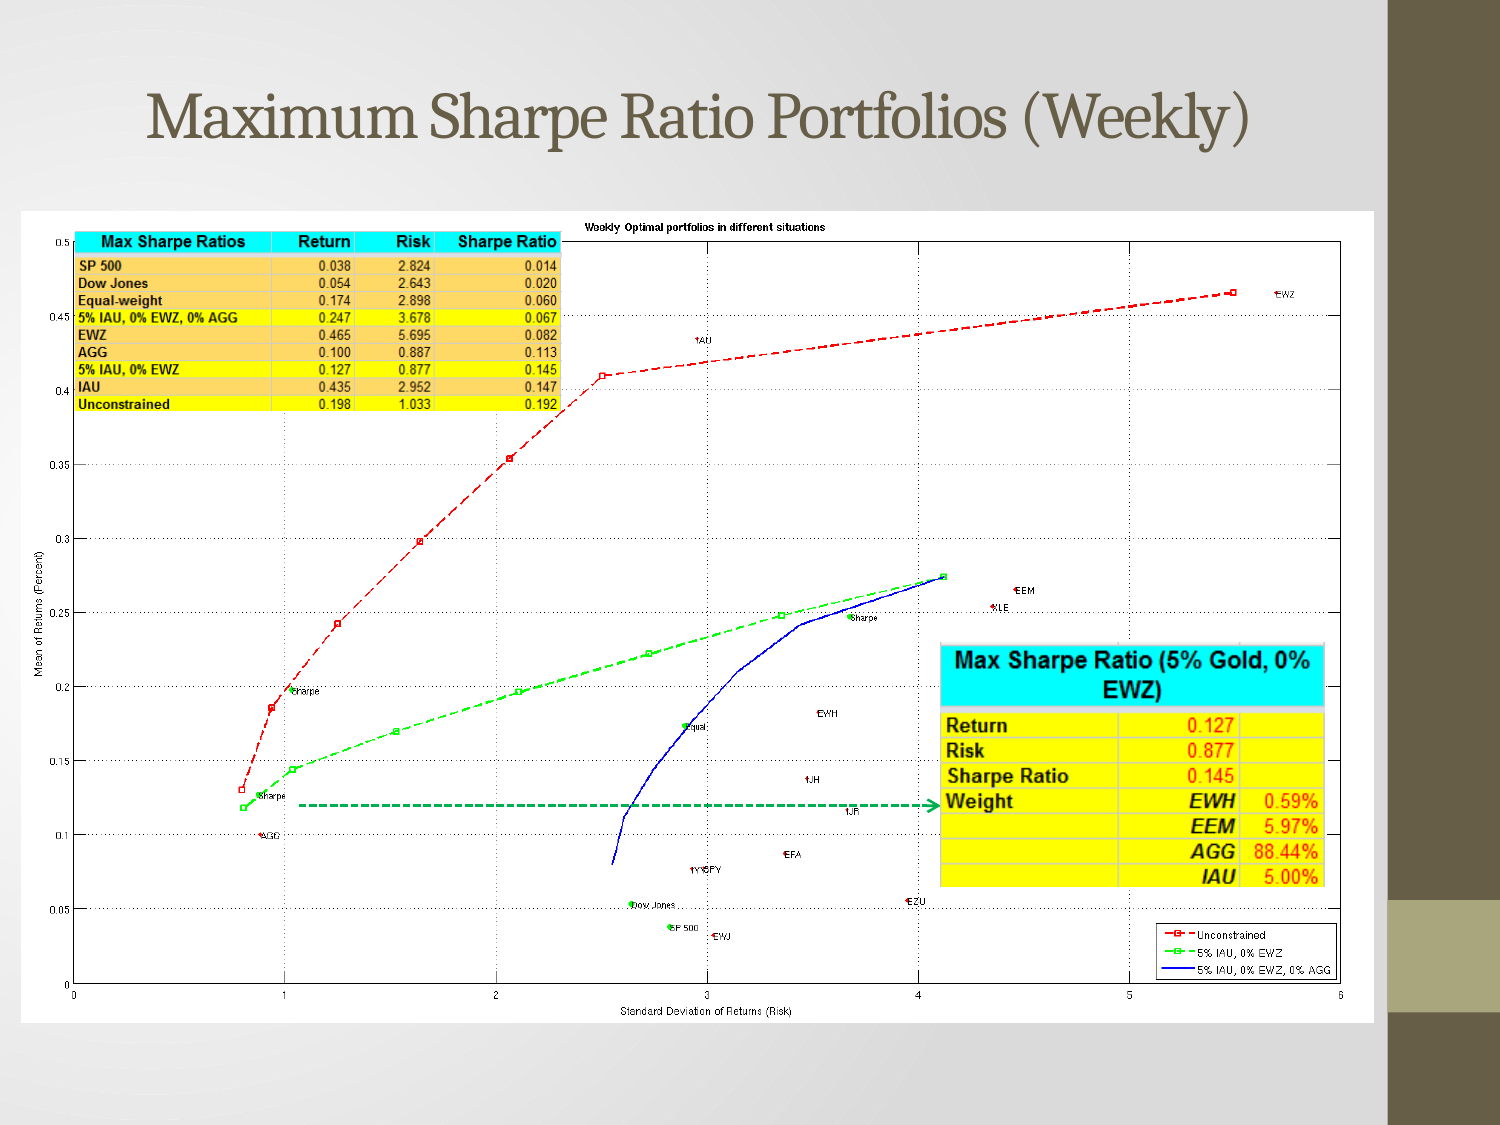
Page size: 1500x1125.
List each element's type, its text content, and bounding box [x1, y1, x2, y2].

picture [20, 211, 1374, 1024]
title Maximum Sharpe Ratio Portfolios (Weekly) [75, 45, 1325, 178]
